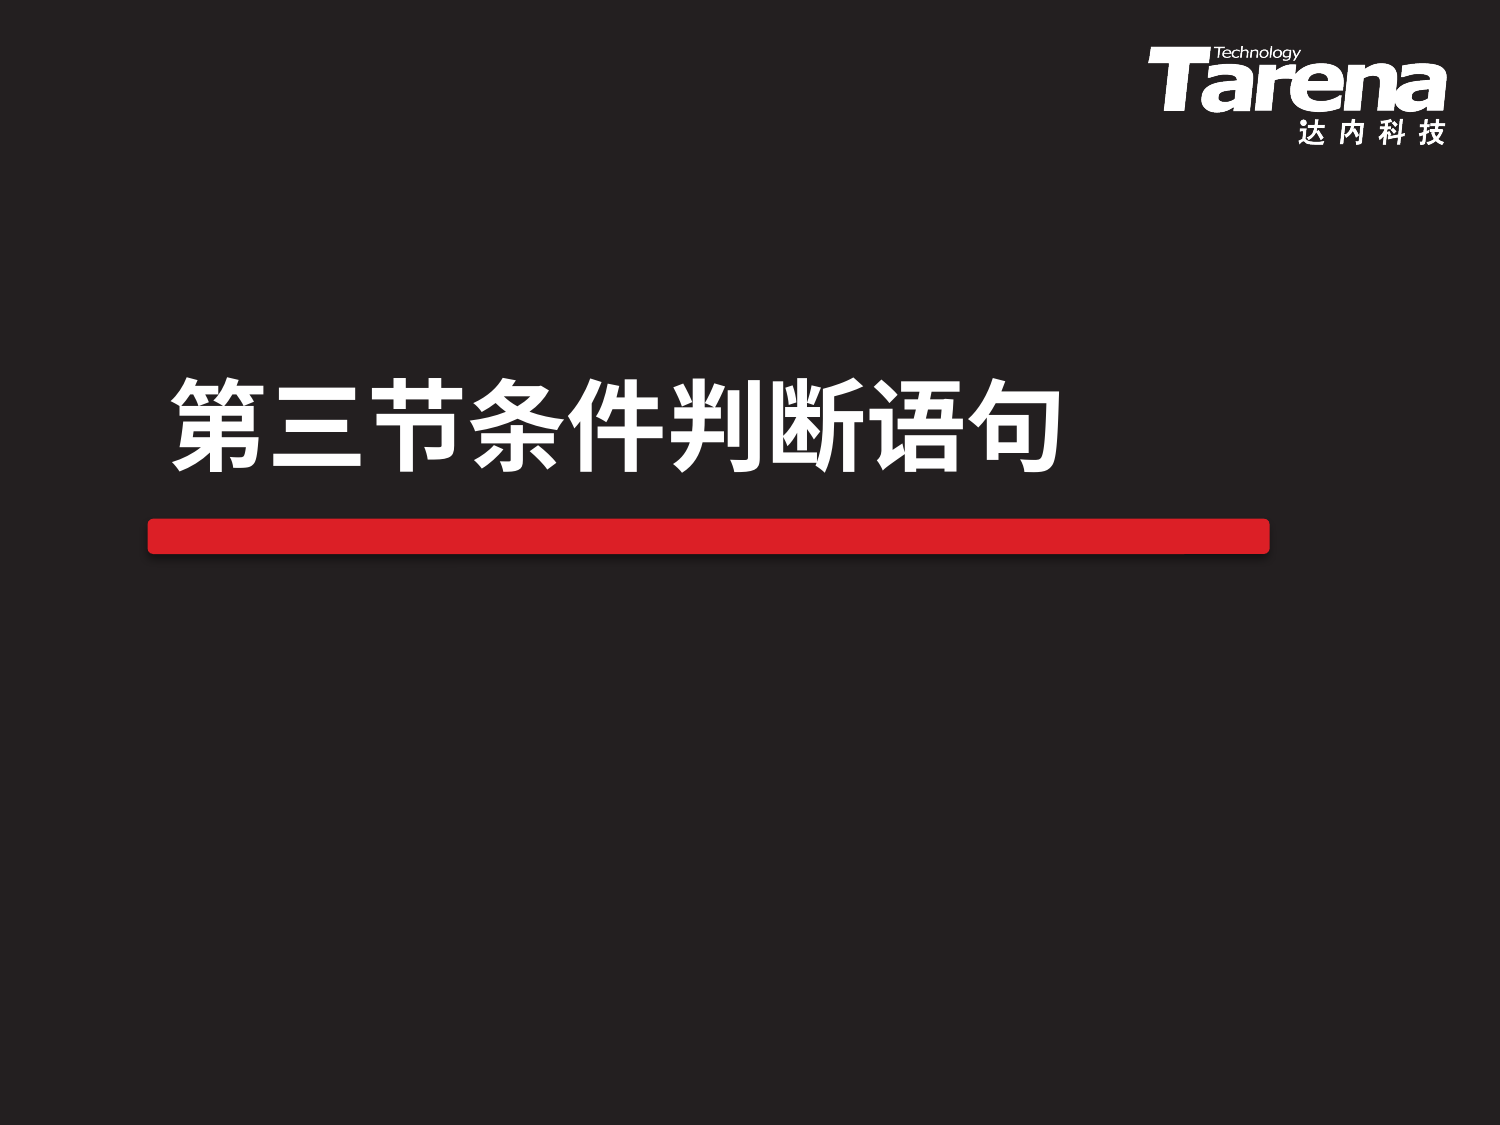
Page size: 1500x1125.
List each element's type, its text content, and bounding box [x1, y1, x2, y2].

picture [1148, 46, 1447, 145]
title 第三节条件判断语句 [152, 338, 1266, 510]
